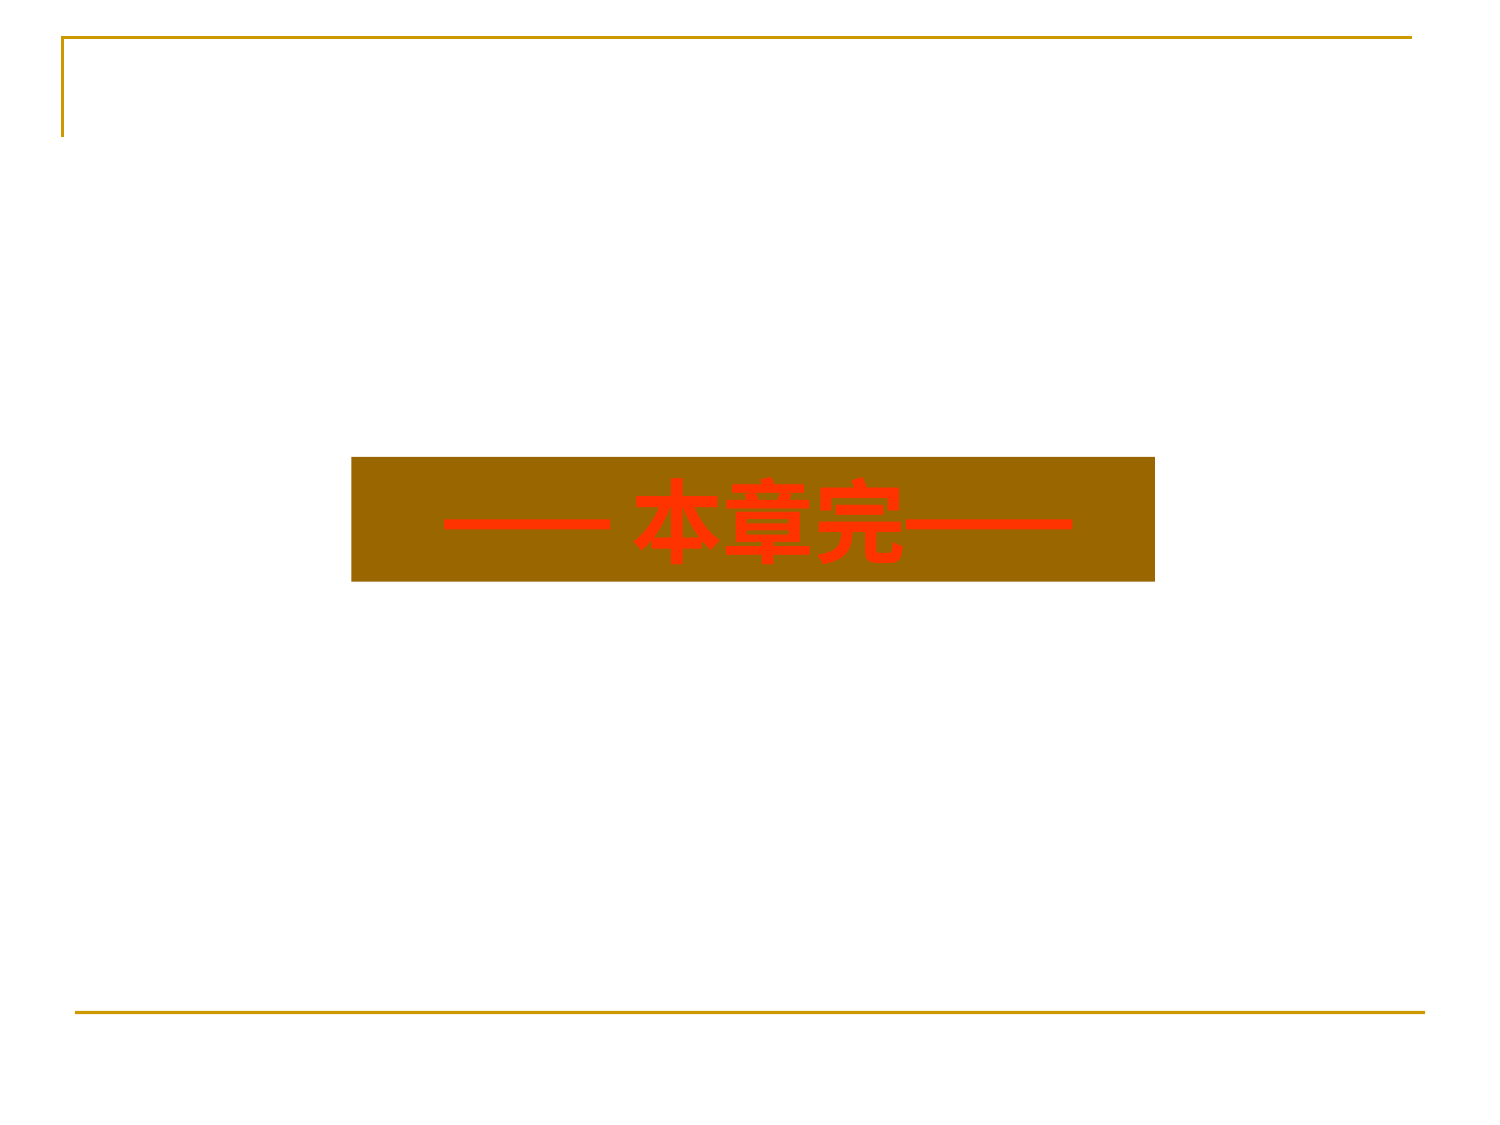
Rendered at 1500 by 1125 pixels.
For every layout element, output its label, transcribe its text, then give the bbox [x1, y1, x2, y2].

text_box ━━本章完━━ [351, 456, 1155, 582]
